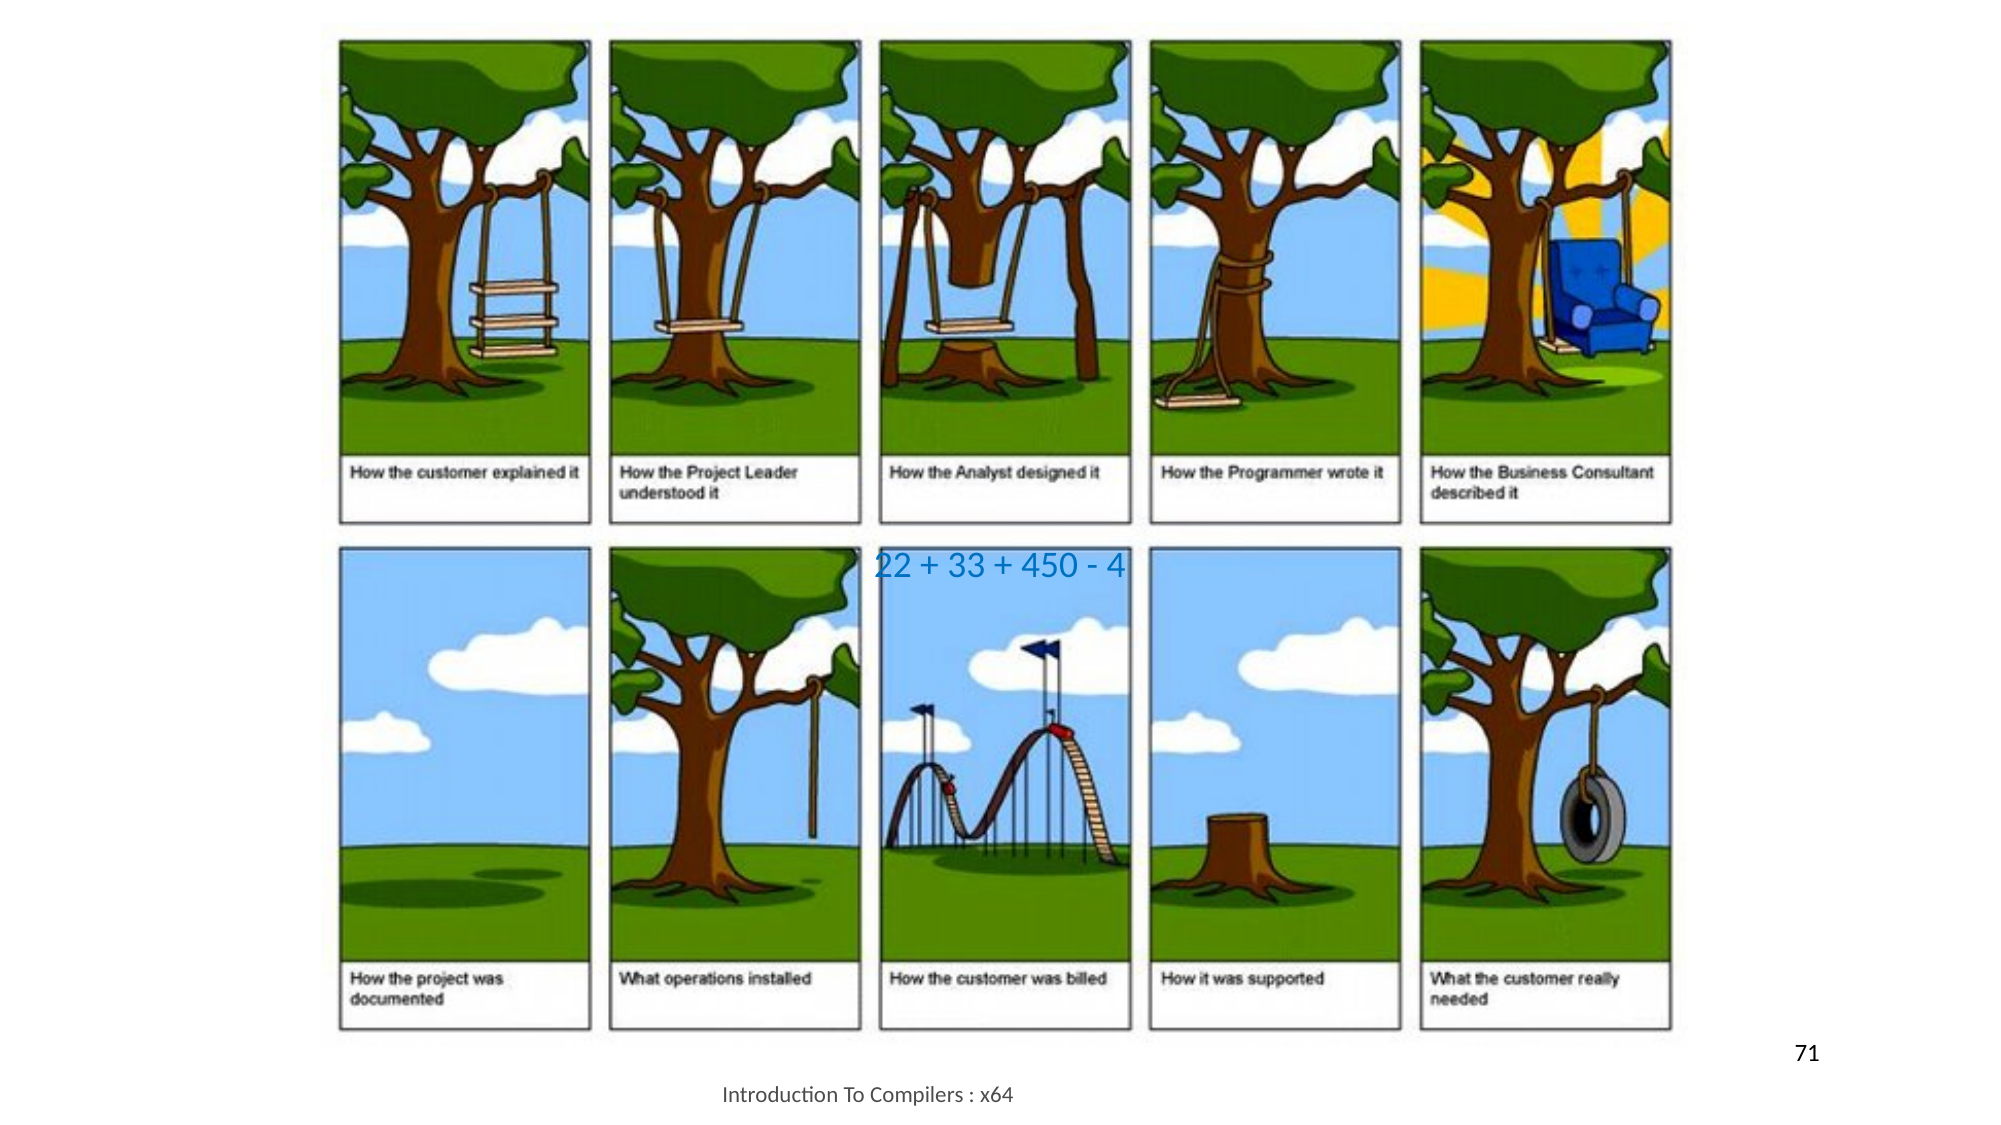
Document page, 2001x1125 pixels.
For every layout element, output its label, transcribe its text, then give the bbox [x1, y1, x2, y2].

slide_number 71 [1764, 1019, 1867, 1080]
footer Introduction To Compilers : x64 [707, 1066, 1331, 1120]
picture [321, 22, 1688, 1047]
